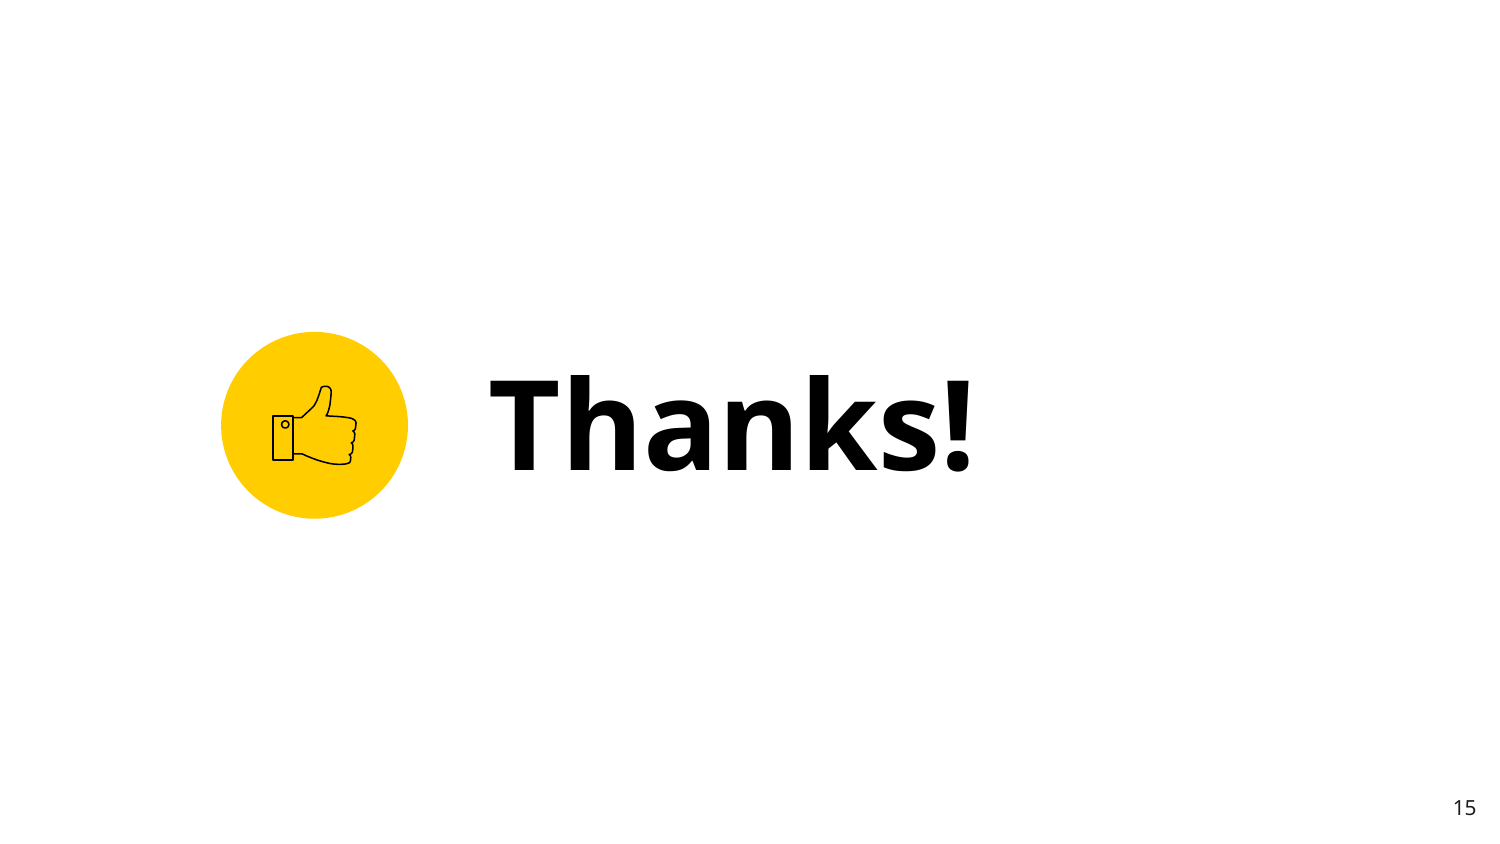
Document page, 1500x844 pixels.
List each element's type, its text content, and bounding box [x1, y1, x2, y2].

text_box [221, 331, 408, 519]
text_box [272, 386, 357, 465]
slide_number ‹#› [1401, 779, 1492, 844]
title Thanks! [473, 324, 1279, 516]
